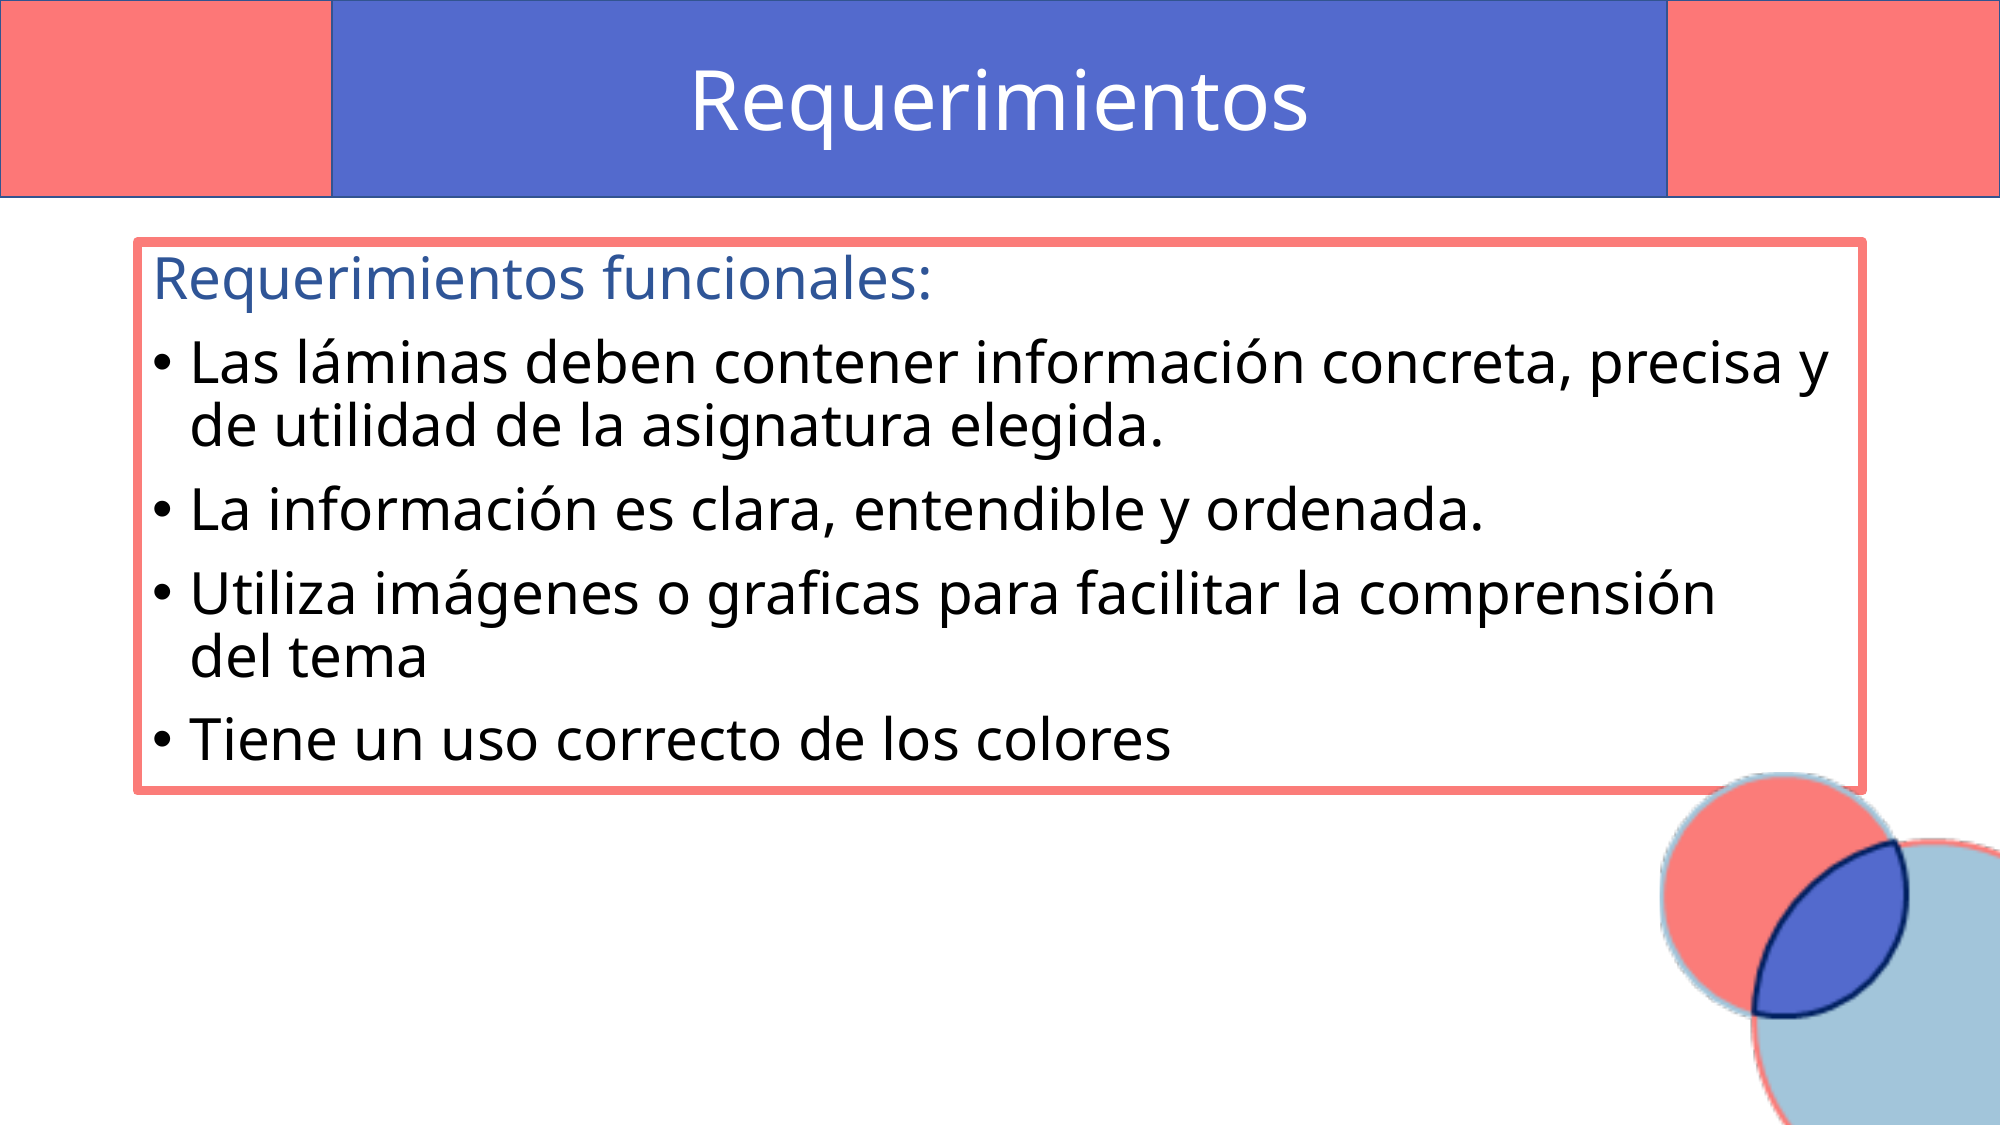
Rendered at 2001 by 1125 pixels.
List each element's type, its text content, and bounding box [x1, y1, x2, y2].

picture [1659, 772, 2000, 1125]
text_box Requerimientos funcionales: Las láminas deben contener información concreta, precisa y de utilidad de la asignatura elegida. La información es clara, entendible y ordenada. Utiliza imágenes o graficas para facilitar la comprensión del tema Tiene un uso correcto de los colores [137, 242, 1863, 791]
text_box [0, 0, 2000, 198]
